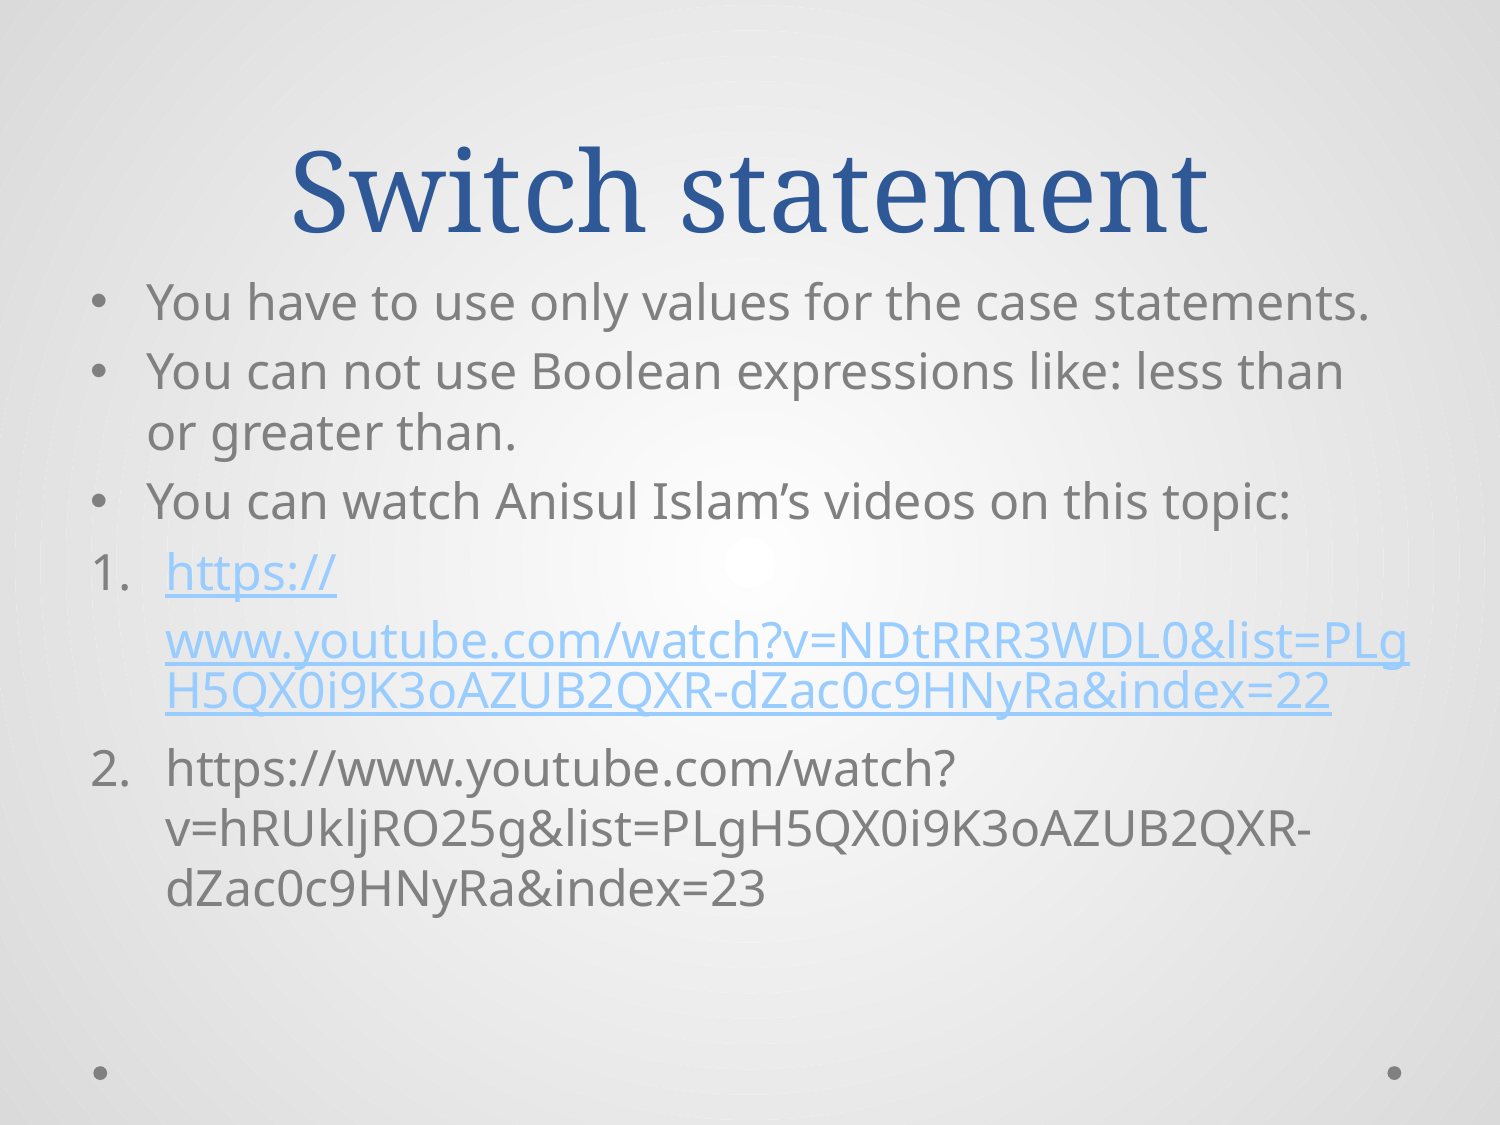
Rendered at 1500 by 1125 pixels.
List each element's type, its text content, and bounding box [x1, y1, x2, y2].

title Switch statement [75, 0, 1425, 262]
list You have to use only values for the case statements. You can not use Boolean expressions like: less than or greater than. You can watch Anisul Islam’s videos on this topic: https://www.youtube.com/watch?v=NDtRRR3WDL0&list=PLgH5QX0i9K3oAZUB2QXR-dZac0c9HNyRa&index=22 https://www.youtube.com/watch?v=hRUkljRO25g&list=PLgH5QX0i9K3oAZUB2QXR-dZac0c9HNyRa&index=23 [75, 262, 1425, 1005]
